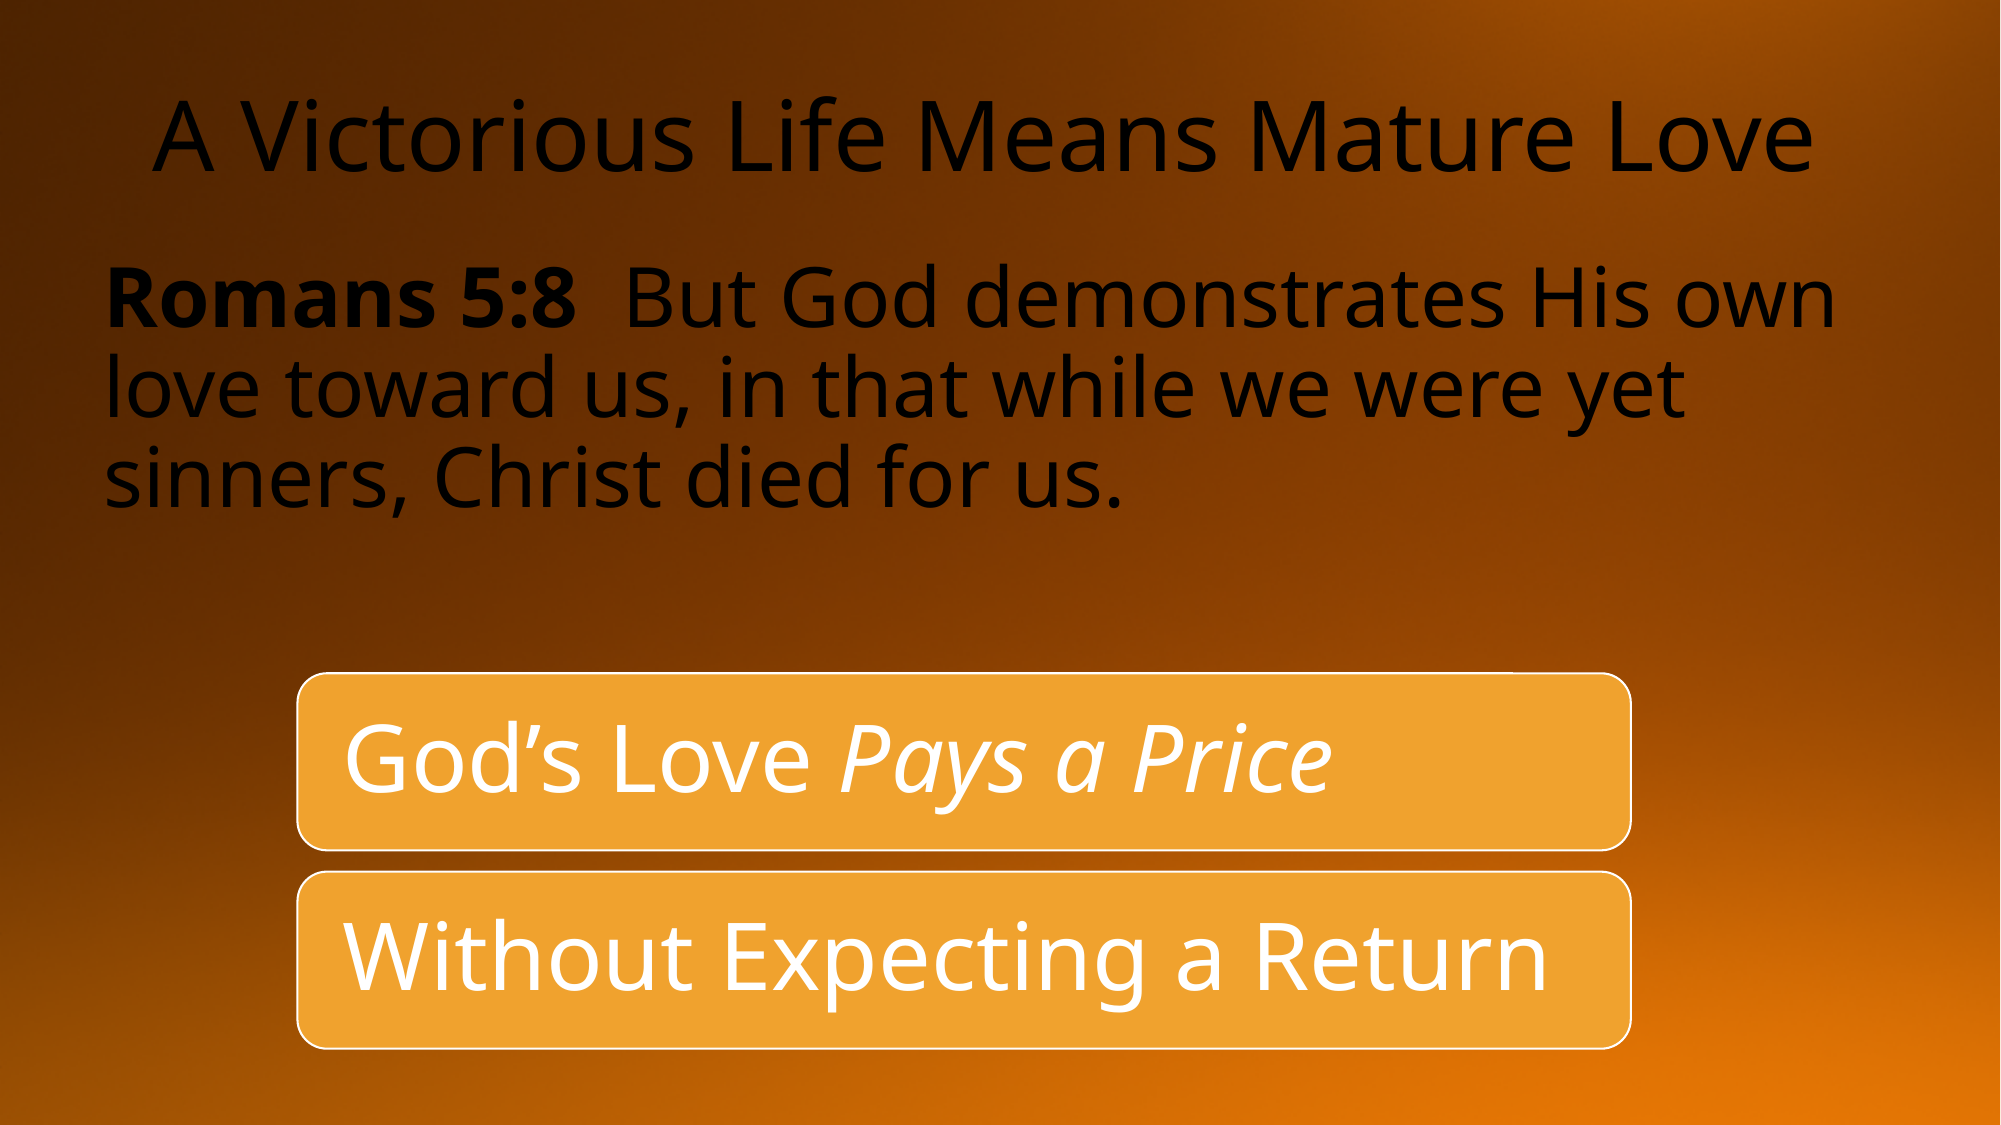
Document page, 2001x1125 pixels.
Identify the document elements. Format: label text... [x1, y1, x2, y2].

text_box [297, 671, 1631, 1051]
title A Victorious Life Means Mature Love [137, 30, 1863, 248]
list Romans 5:8 But God demonstrates His own love toward us, in that while we were yet sinners, Christ died for us. [88, 248, 1899, 1095]
picture [0, 0, 2001, 1125]
